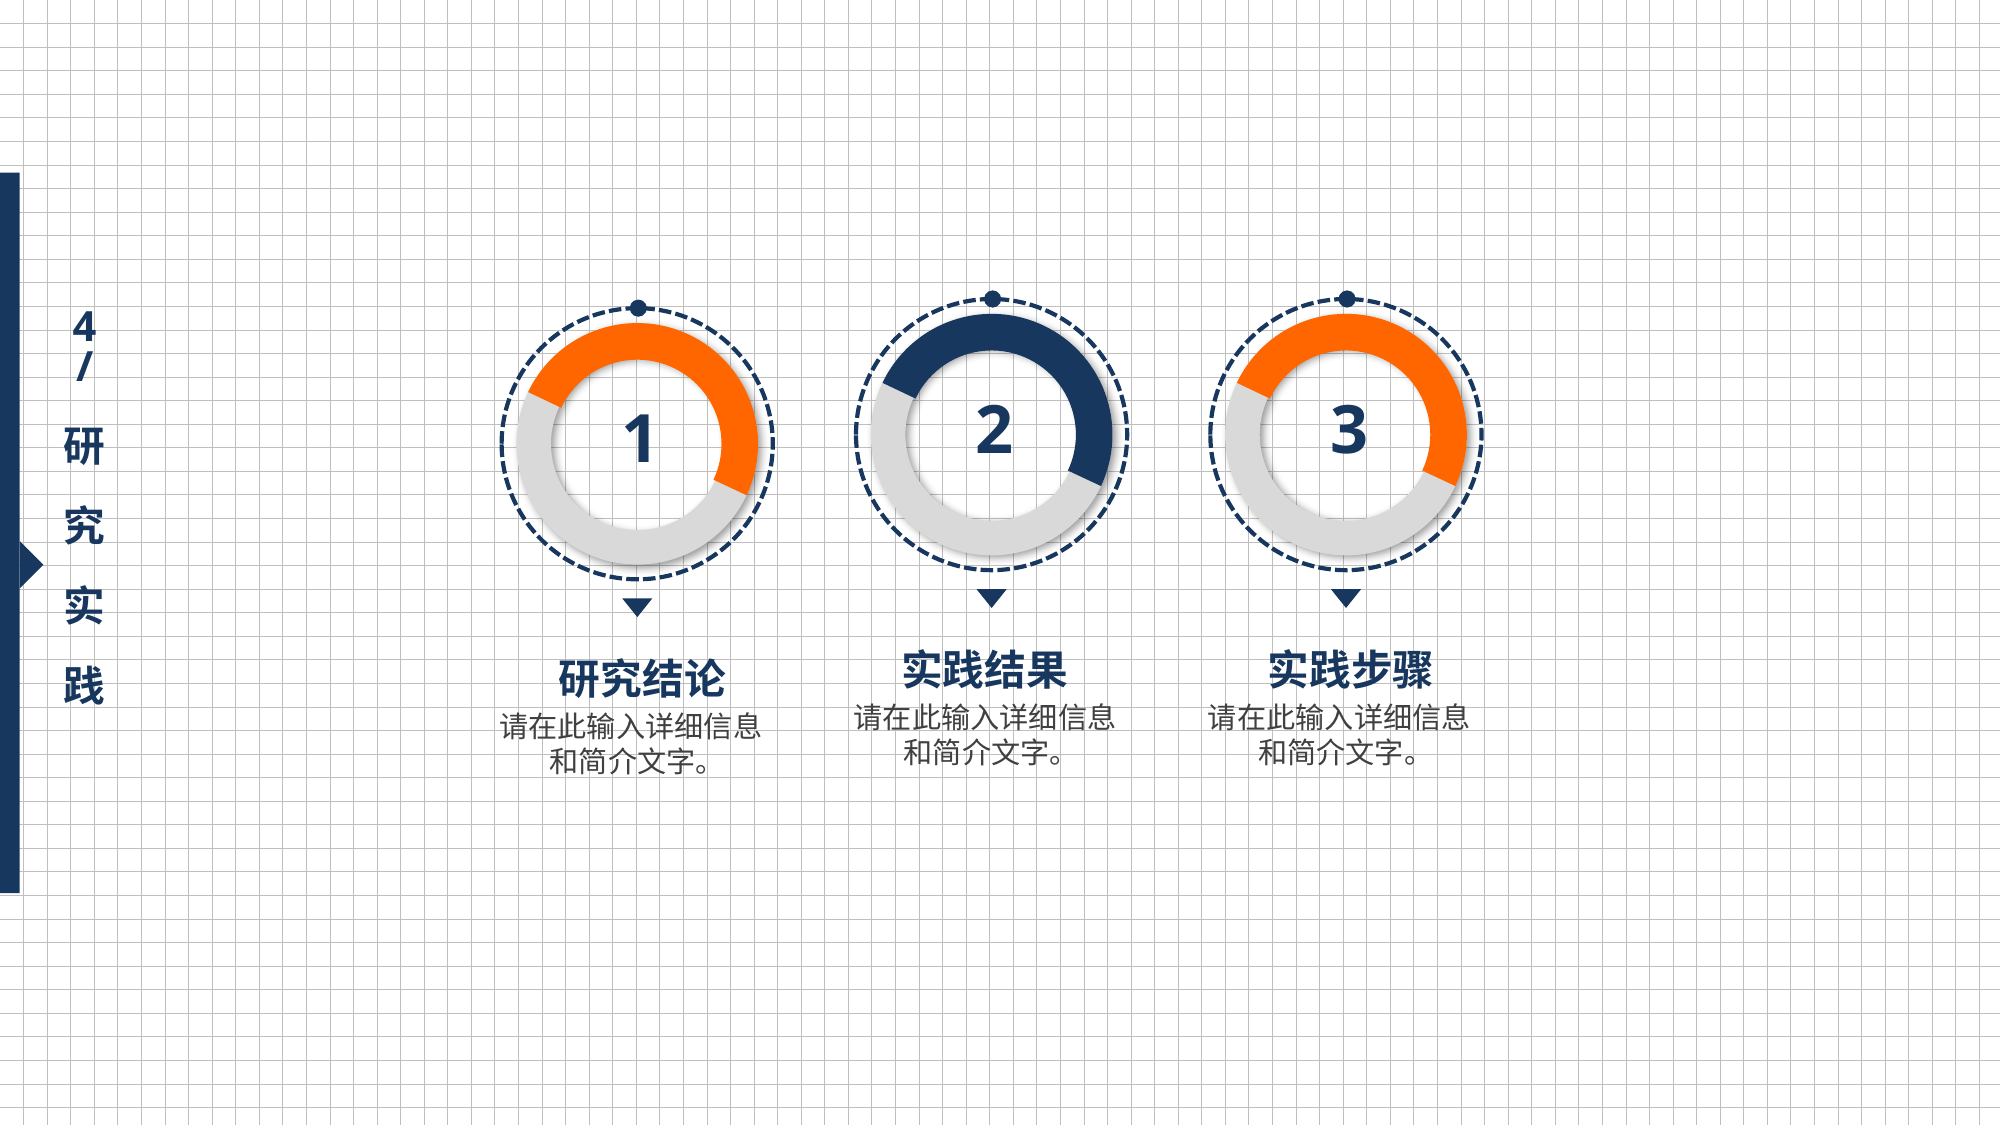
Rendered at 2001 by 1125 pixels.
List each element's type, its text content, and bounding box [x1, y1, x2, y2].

text_box [630, 299, 647, 308]
text_box 实践结果 [792, 645, 1158, 701]
text_box [1329, 587, 1363, 611]
text_box [499, 306, 775, 582]
text_box 研究结论 [449, 655, 792, 710]
text_box 请在此输入详细信息 和简介文字。 [1178, 691, 1514, 777]
text_box 请在此输入详细信息 和简介文字。 [469, 701, 805, 786]
text_box [853, 296, 1130, 573]
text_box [0, 172, 44, 894]
text_box 4 / 研 究 实 践 [48, 302, 127, 718]
text_box [1338, 290, 1356, 299]
text_box 实践步骤 [1158, 645, 1544, 701]
text_box [1208, 296, 1484, 573]
text_box [620, 596, 655, 620]
text_box [984, 290, 1001, 299]
text_box 研究结论 [805, 701, 824, 710]
text_box [974, 587, 1009, 611]
text_box 请在此输入详细信息 和简介文字。 [824, 691, 1160, 777]
